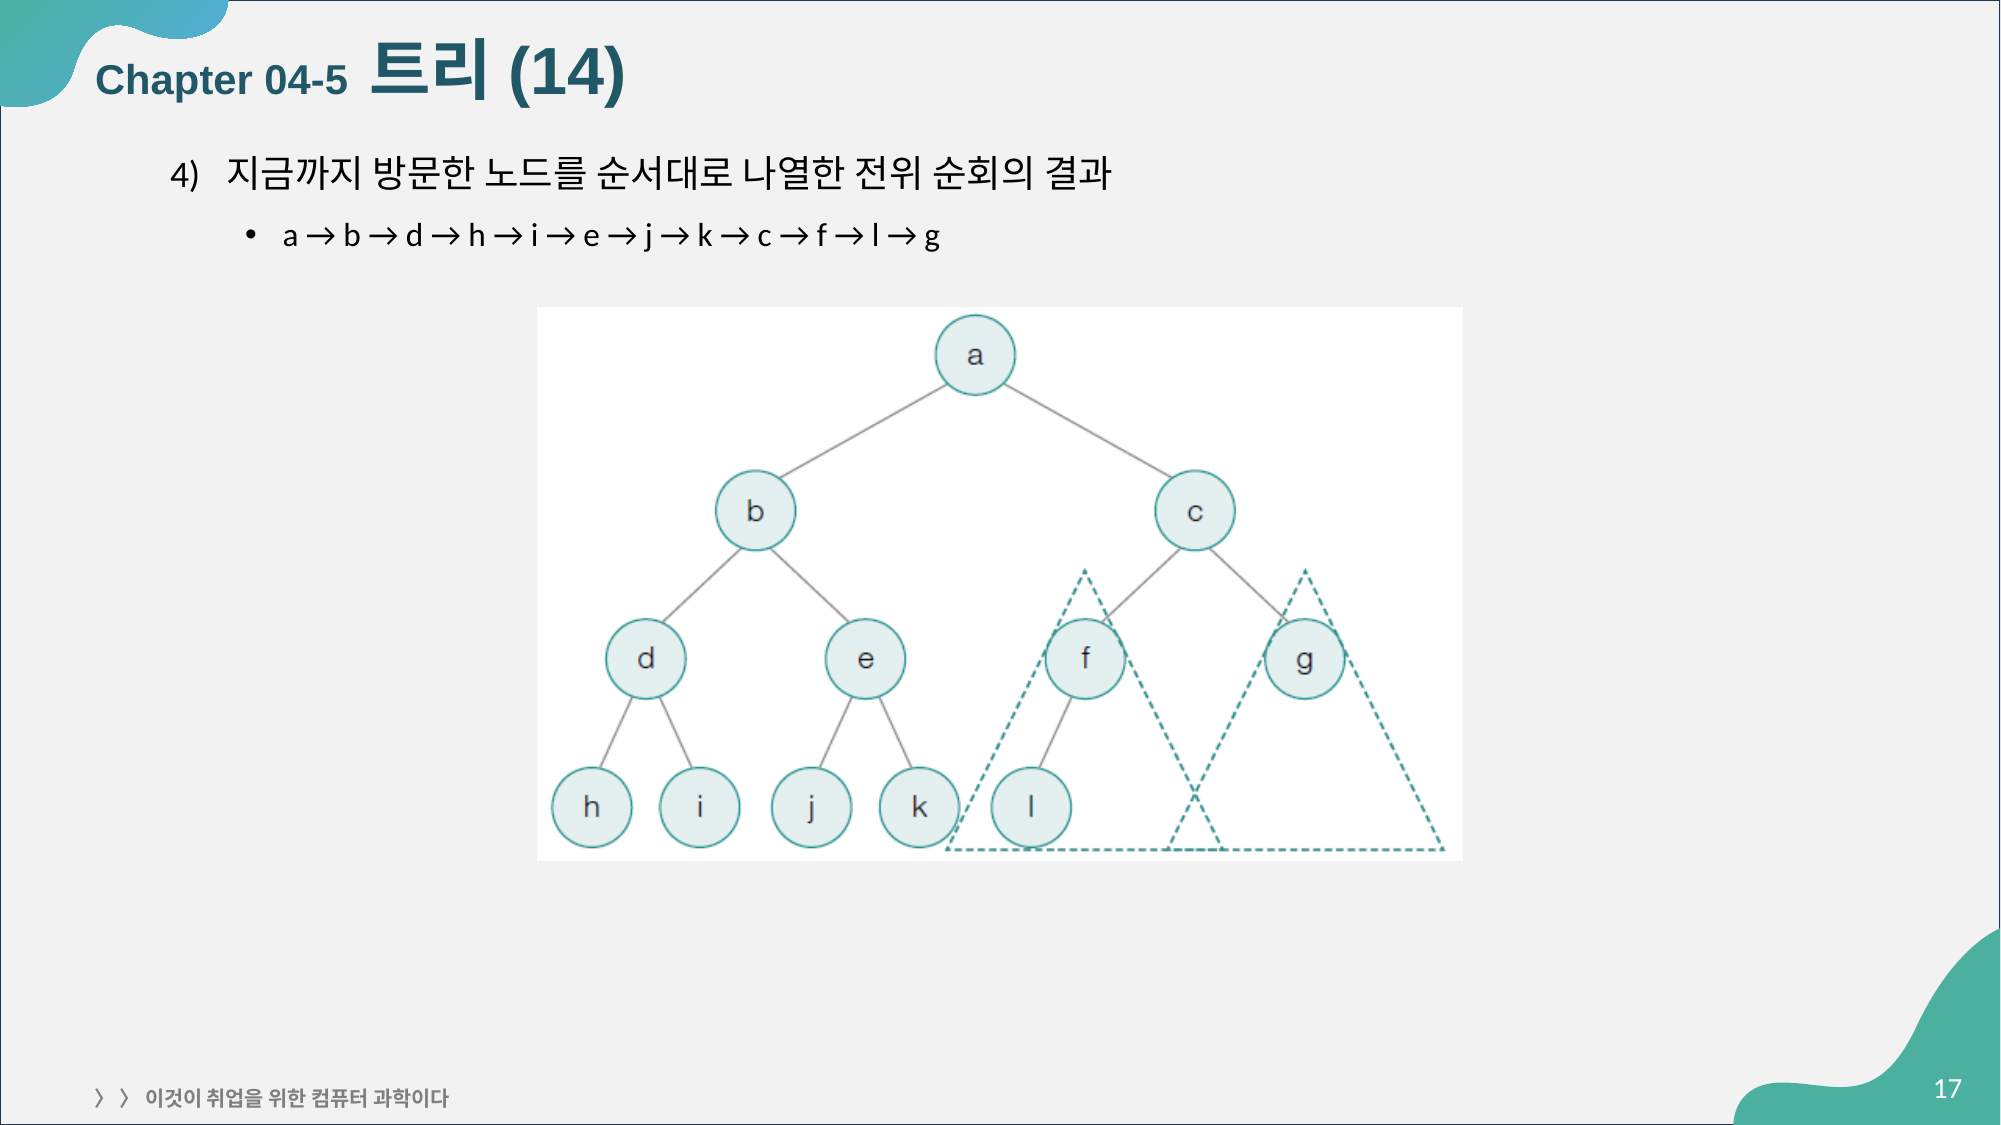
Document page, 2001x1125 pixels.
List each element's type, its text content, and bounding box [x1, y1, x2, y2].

list 지금까지 방문한 노드를 순서대로 나열한 전위 순회의 결과 a → b → d → h → i → e → j → k → c → f → l → g [79, 133, 1931, 1035]
picture [537, 307, 1463, 862]
title Chapter 04-5 트리(14) [79, 17, 1931, 128]
footer 〉 〉 이것이 취업을 위한 컴퓨터 과학이다 [79, 1078, 755, 1114]
slide_number ‹#› [1917, 1061, 1984, 1122]
